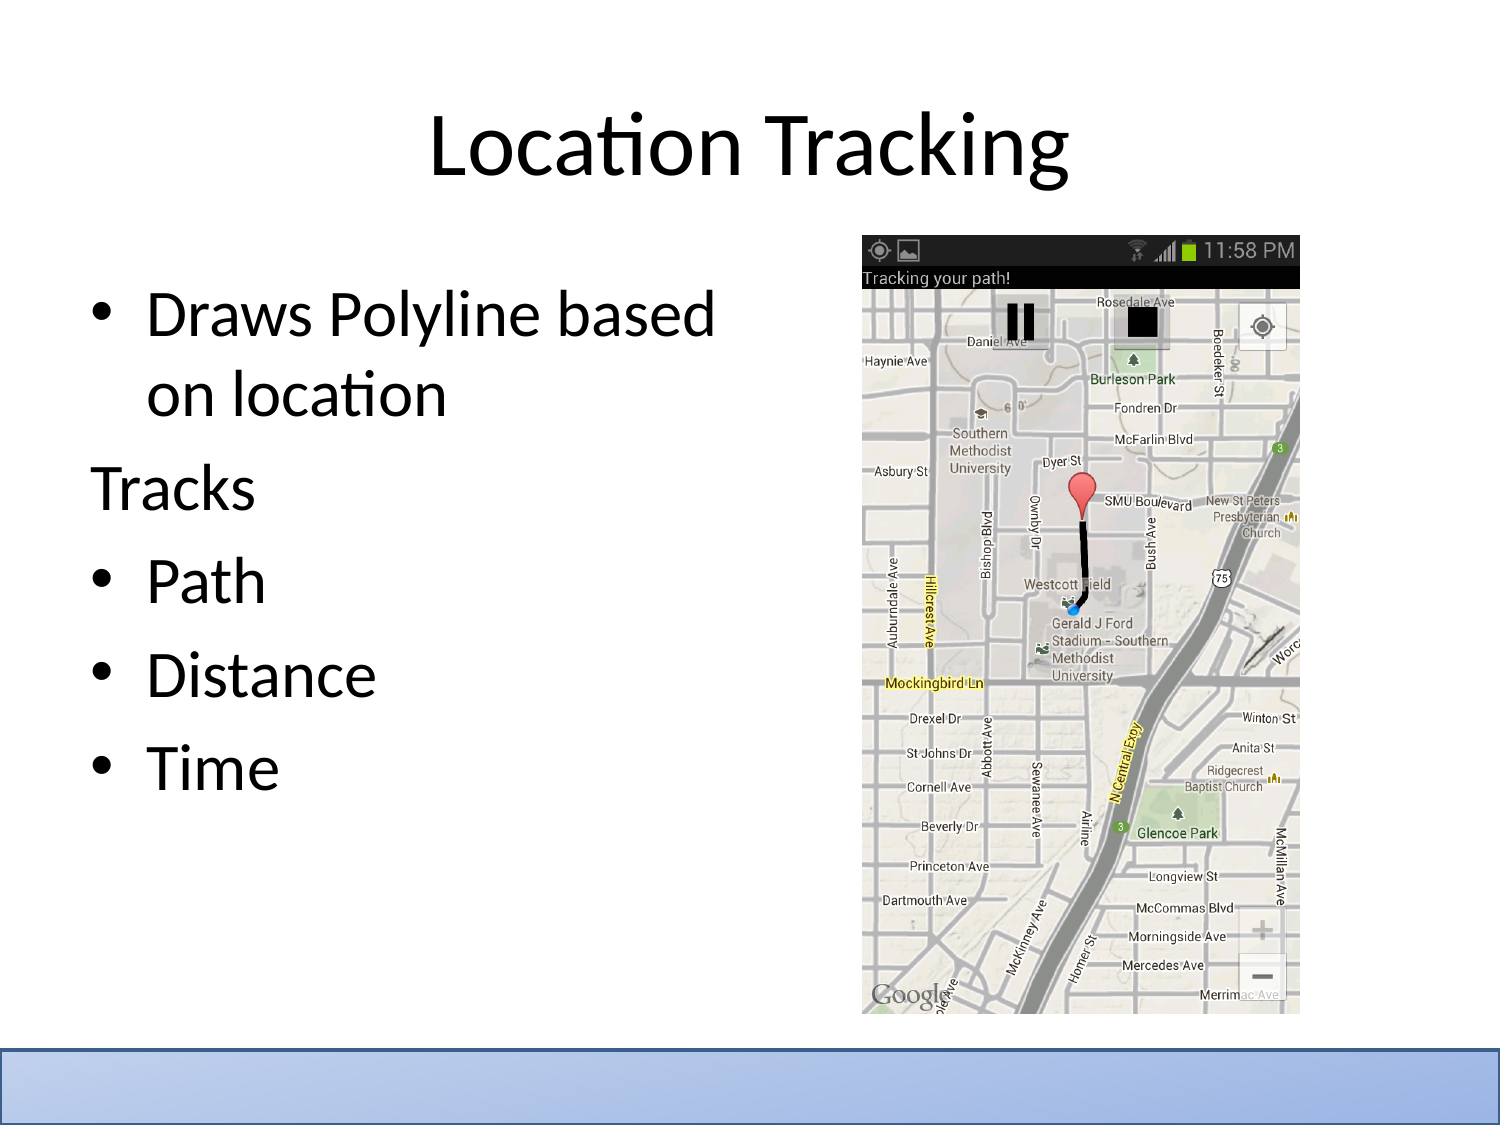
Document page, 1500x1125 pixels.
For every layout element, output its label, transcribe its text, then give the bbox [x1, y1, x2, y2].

list Draws Polyline based on location Tracks Path Distance Time [75, 262, 750, 1005]
picture [862, 235, 1301, 1014]
text_box [0, 1048, 1500, 1125]
title Location Tracking [75, 45, 1425, 233]
